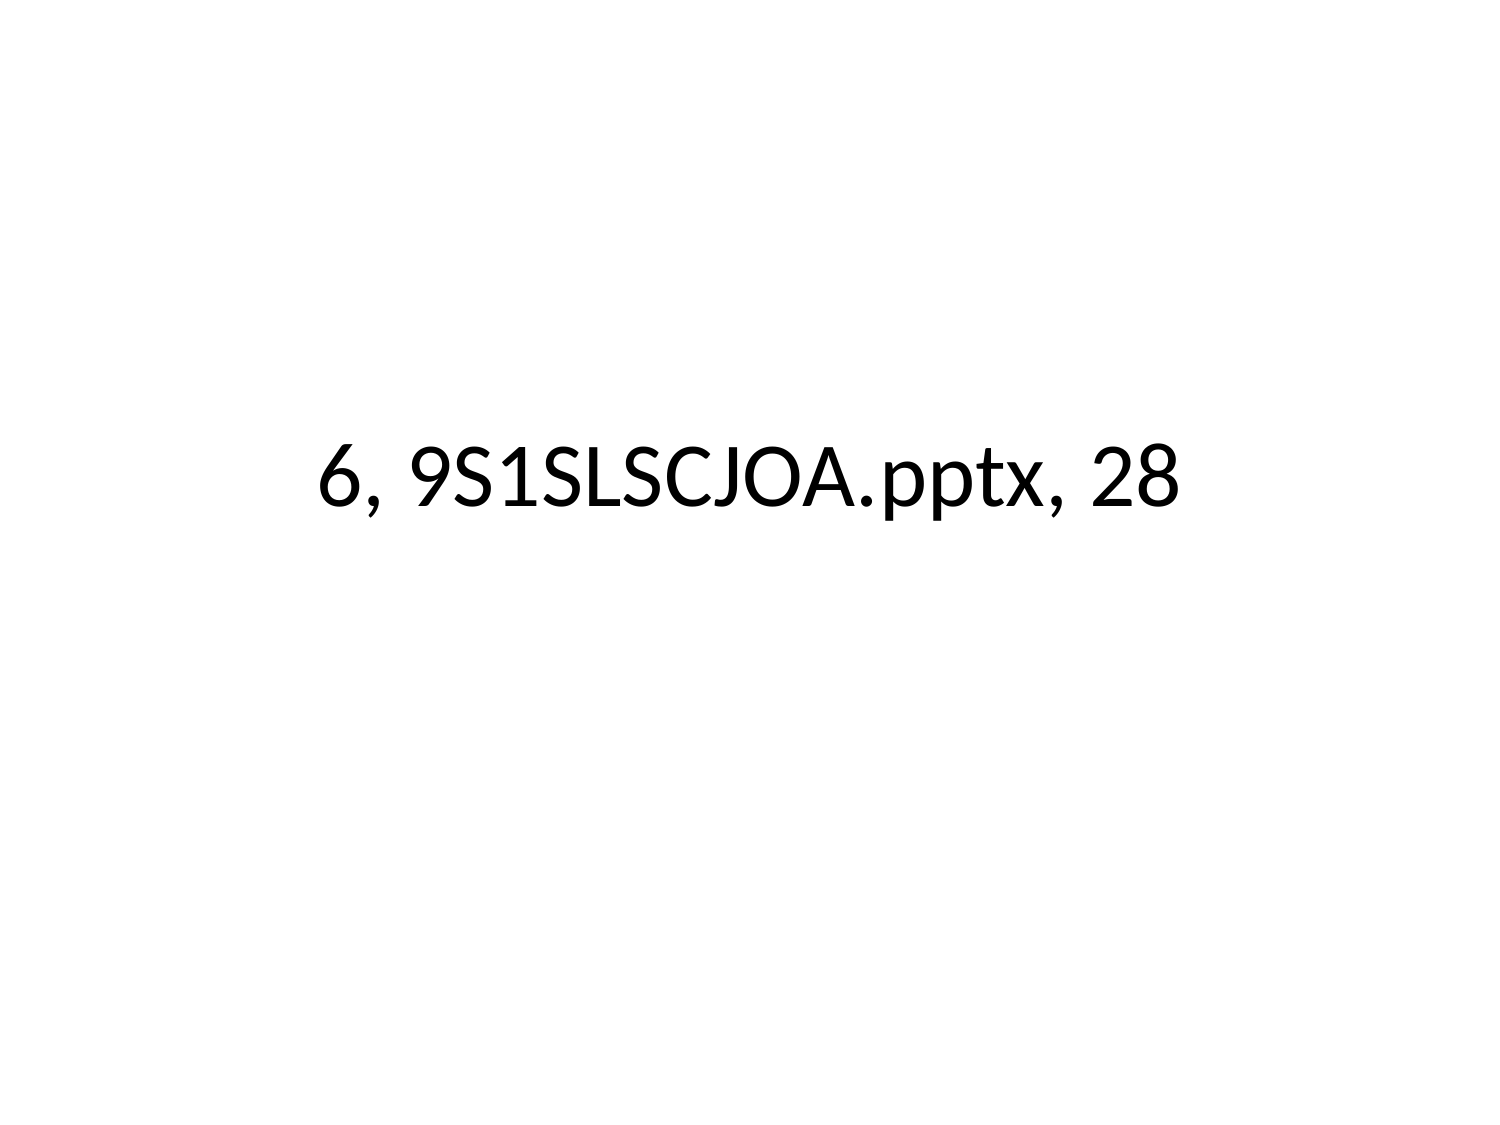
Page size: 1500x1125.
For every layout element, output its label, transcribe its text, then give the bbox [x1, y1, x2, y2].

title 6, 9S1SLSCJOA.pptx, 28 [112, 349, 1388, 591]
